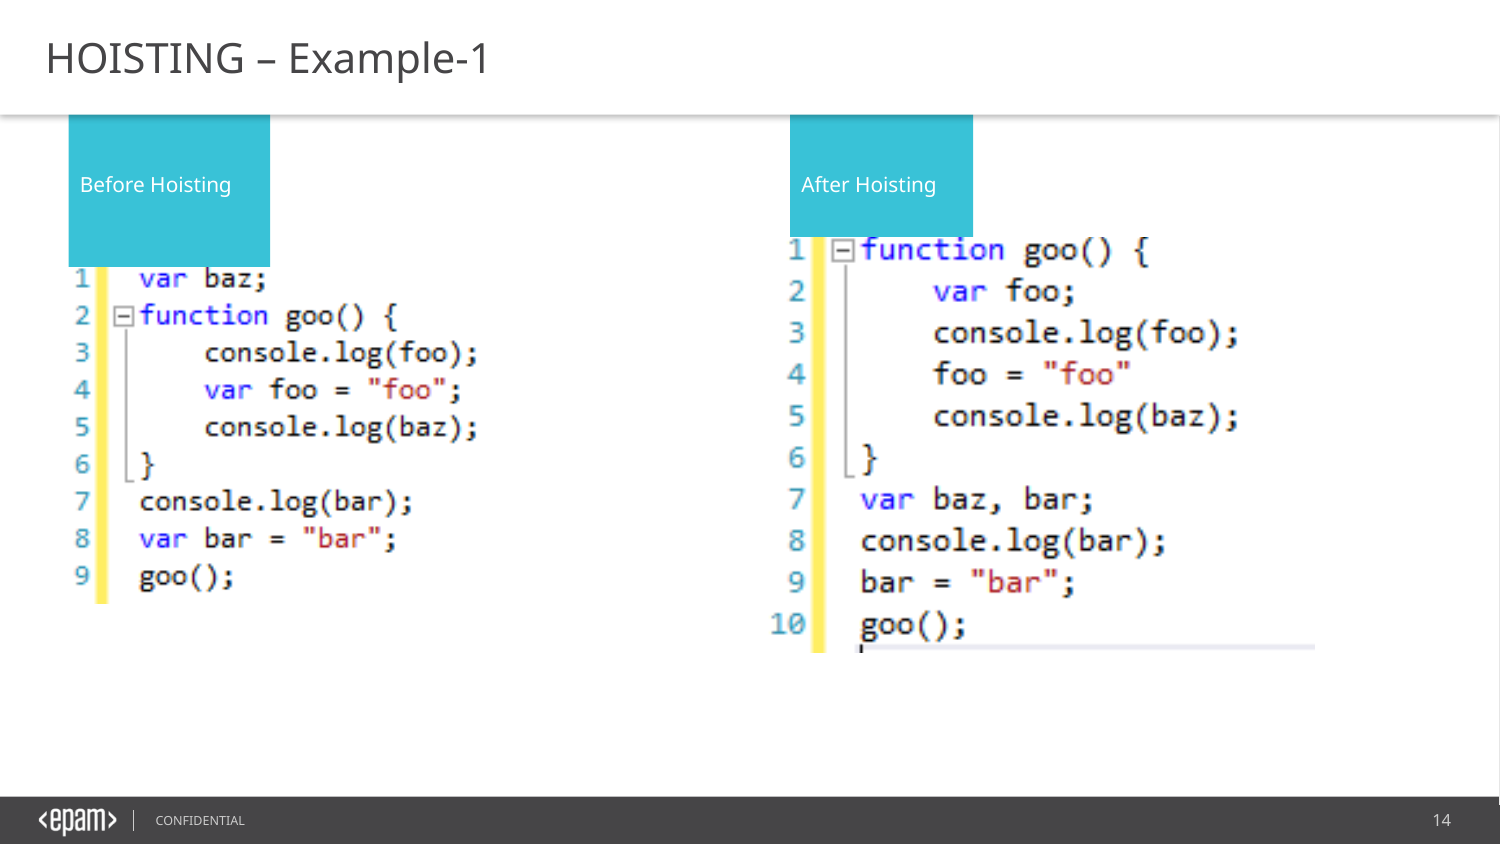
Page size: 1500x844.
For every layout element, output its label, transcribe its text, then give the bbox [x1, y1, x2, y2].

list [756, 233, 1316, 657]
list HOISTING – Example-1 [0, 0, 1500, 115]
list Before Hoisting [68, 123, 271, 218]
picture [38, 808, 117, 837]
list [63, 219, 620, 652]
list After Hoisting [790, 123, 974, 232]
